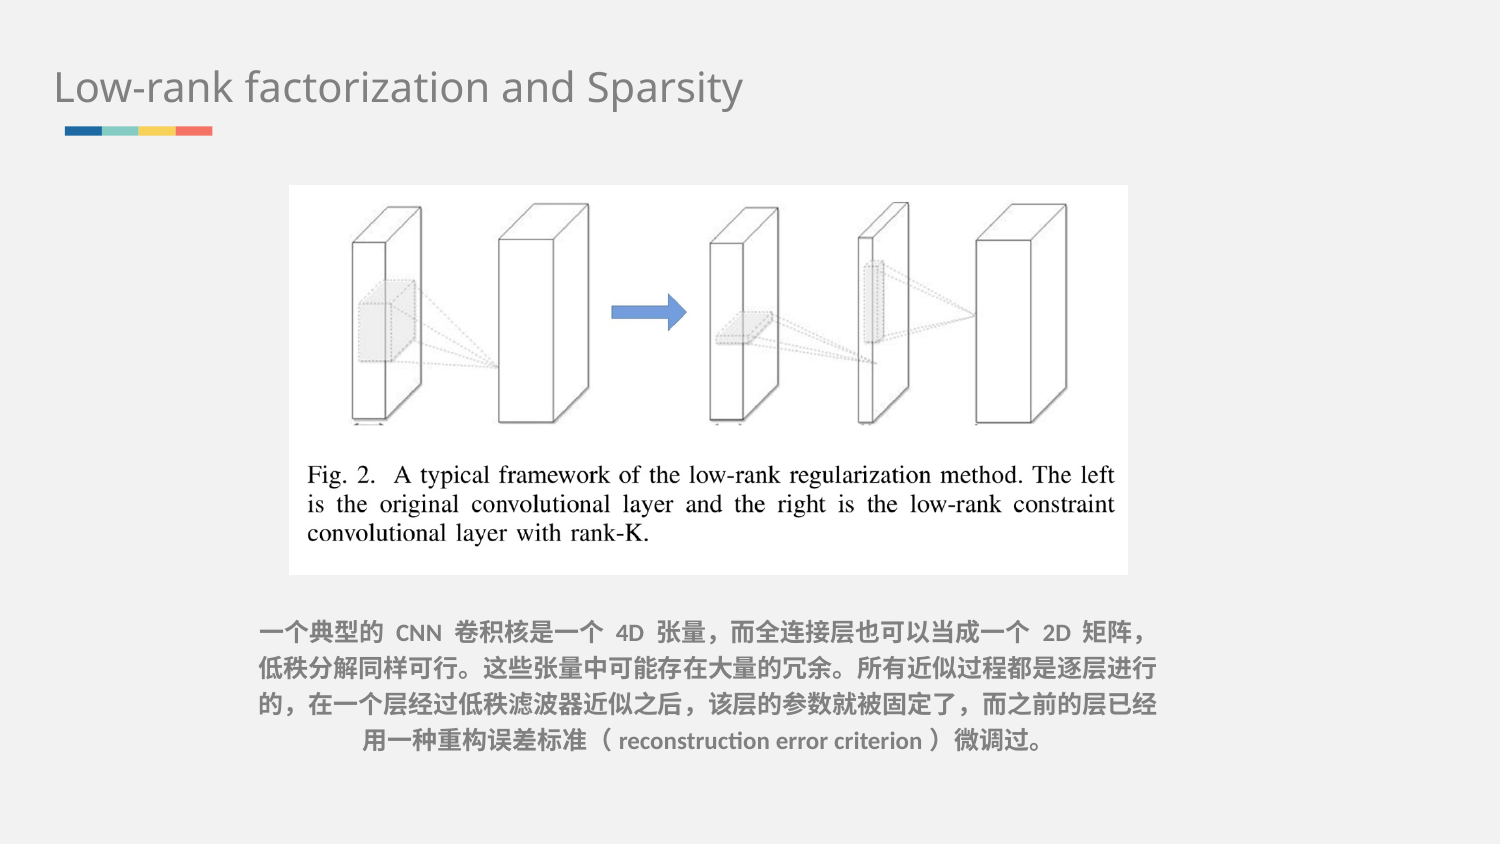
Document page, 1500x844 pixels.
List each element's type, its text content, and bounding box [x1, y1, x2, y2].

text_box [64, 126, 213, 136]
text_box Low-rank factorization and Sparsity [53, 60, 766, 111]
picture [288, 185, 1129, 575]
text_box 一个典型的 CNN 卷积核是一个 4D 张量，而全连接层也可以当成一个 2D 矩阵，低秩分解同样可行。这些张量中可能存在大量的冗余。所有近似过程都是逐层进行的，在一个层经过低秩滤波器近似之后，该层的参数就被固定了，而之前的层已经用一种重构误差标准（reconstruction error criterion）微调过。 [249, 610, 1168, 755]
